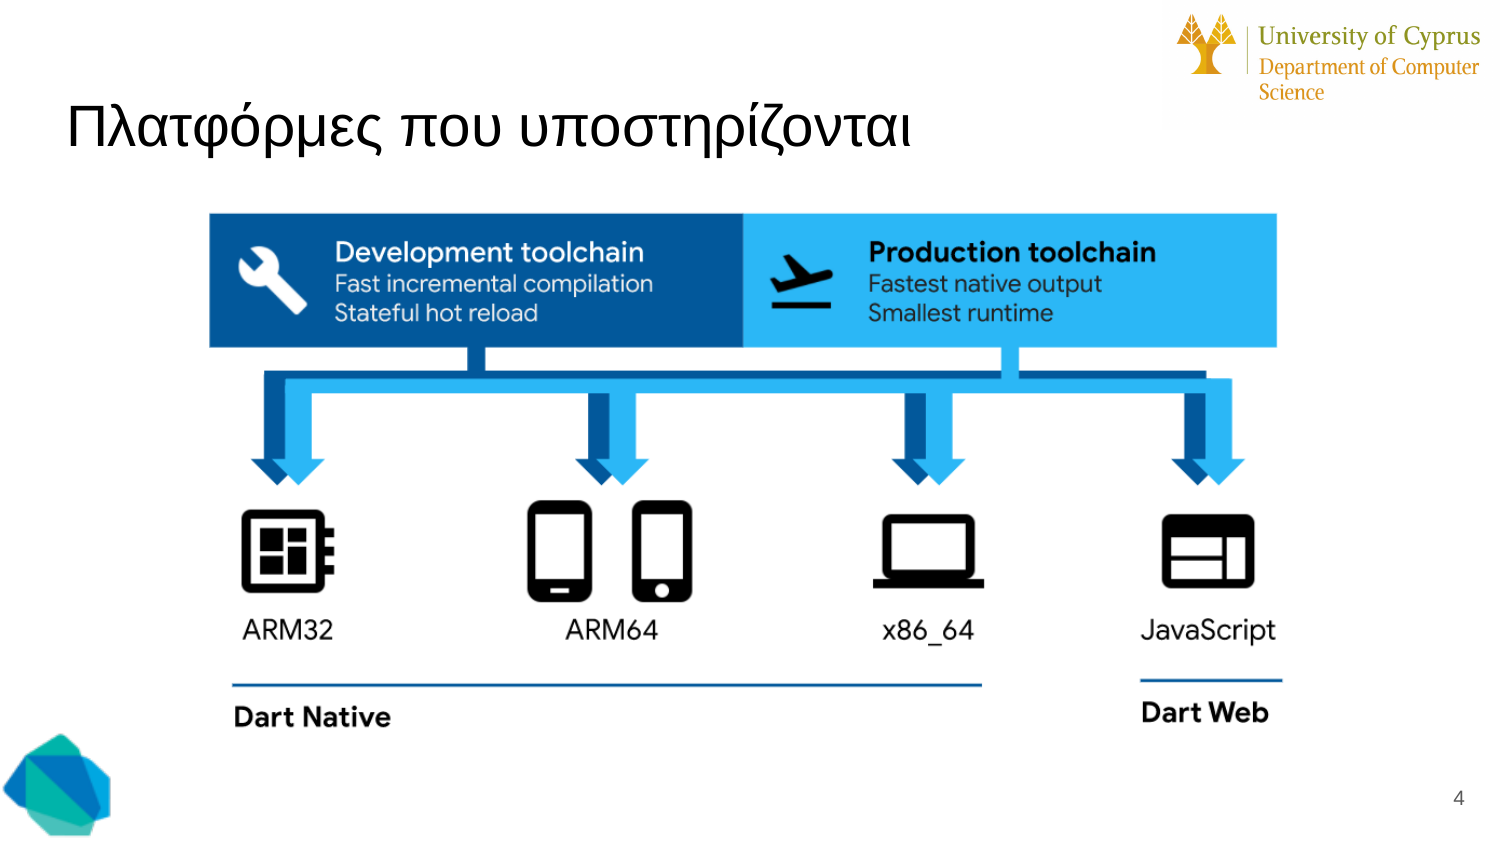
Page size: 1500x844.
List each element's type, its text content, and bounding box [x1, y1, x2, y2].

title Πλατφόρμες που υποστηρίζονται [51, 72, 1449, 167]
slide_number 4 [1389, 764, 1480, 830]
picture [1162, 0, 1500, 130]
picture [193, 188, 1321, 750]
picture [0, 731, 117, 844]
